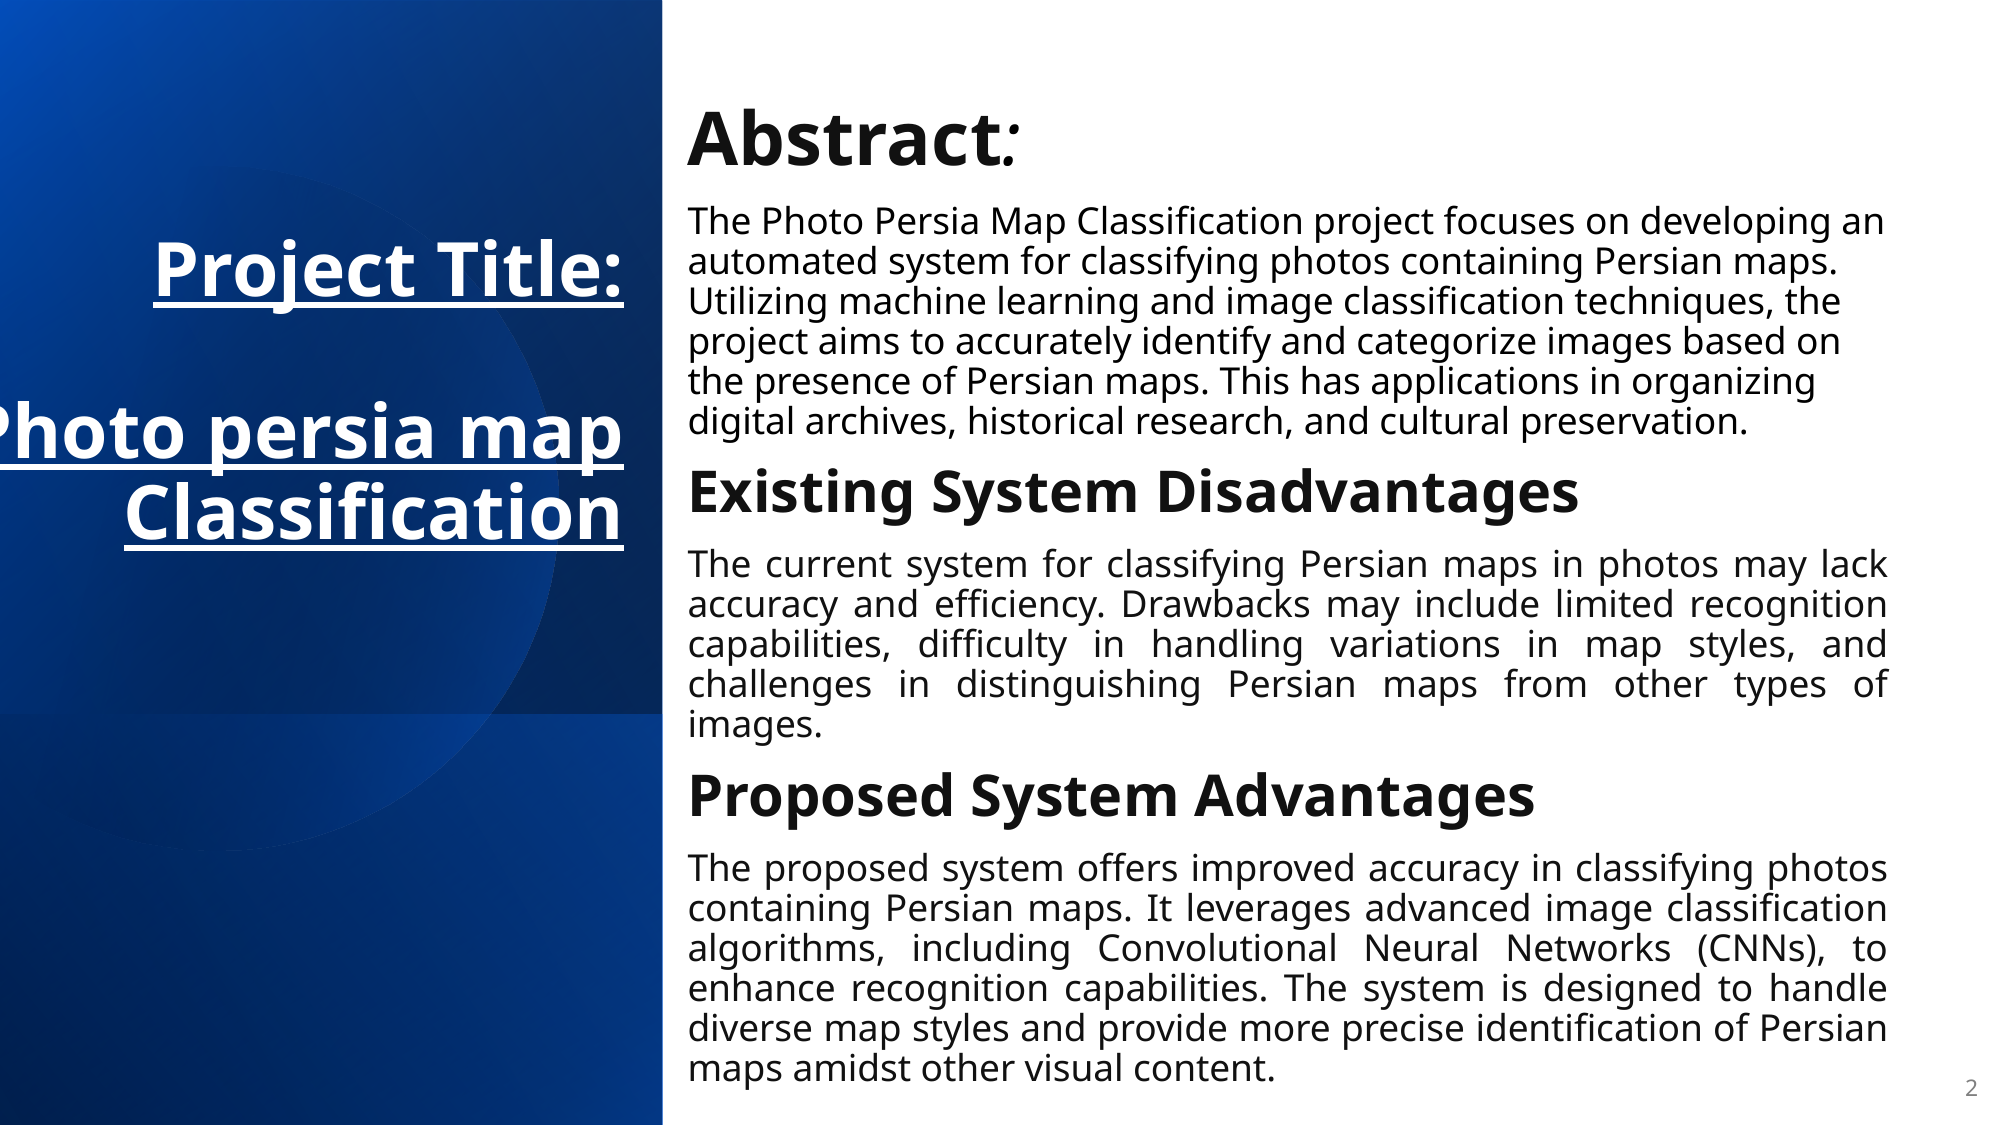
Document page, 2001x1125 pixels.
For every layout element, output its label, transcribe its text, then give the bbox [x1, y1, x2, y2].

text_box [0, 0, 663, 1124]
slide_number 2 [1920, 1058, 1994, 1119]
text_box [663, 0, 2000, 1125]
title Project Title: Photo persia map Classification [0, 159, 640, 716]
list Abstract: The Photo Persia Map Classification project focuses on developing an automated system for classifying photos containing Persian maps. Utilizing machine learning and image classification techniques, the project aims to accurately identify and categorize images based on the presence of Persian maps. This has applications in organizing digital archives, historical research, and cultural preservation. Existing System Disadvantages The current system for classifying Persian maps in photos may lack accuracy and efficiency. Drawbacks may include limited recognition capabilities, difficulty in handling variations in map styles, and challenges in distinguishing Persian maps from other types of images. Proposed System Advantages The proposed system offers improved accuracy in classifying photos containing Persian maps. It leverages advanced image classification algorithms, including Convolutional Neural Networks (CNNs), to enhance recognition capabilities. The system is designed to handle diverse map styles and provide more precise identification of Persian maps amidst other visual content. [672, 94, 1904, 1117]
